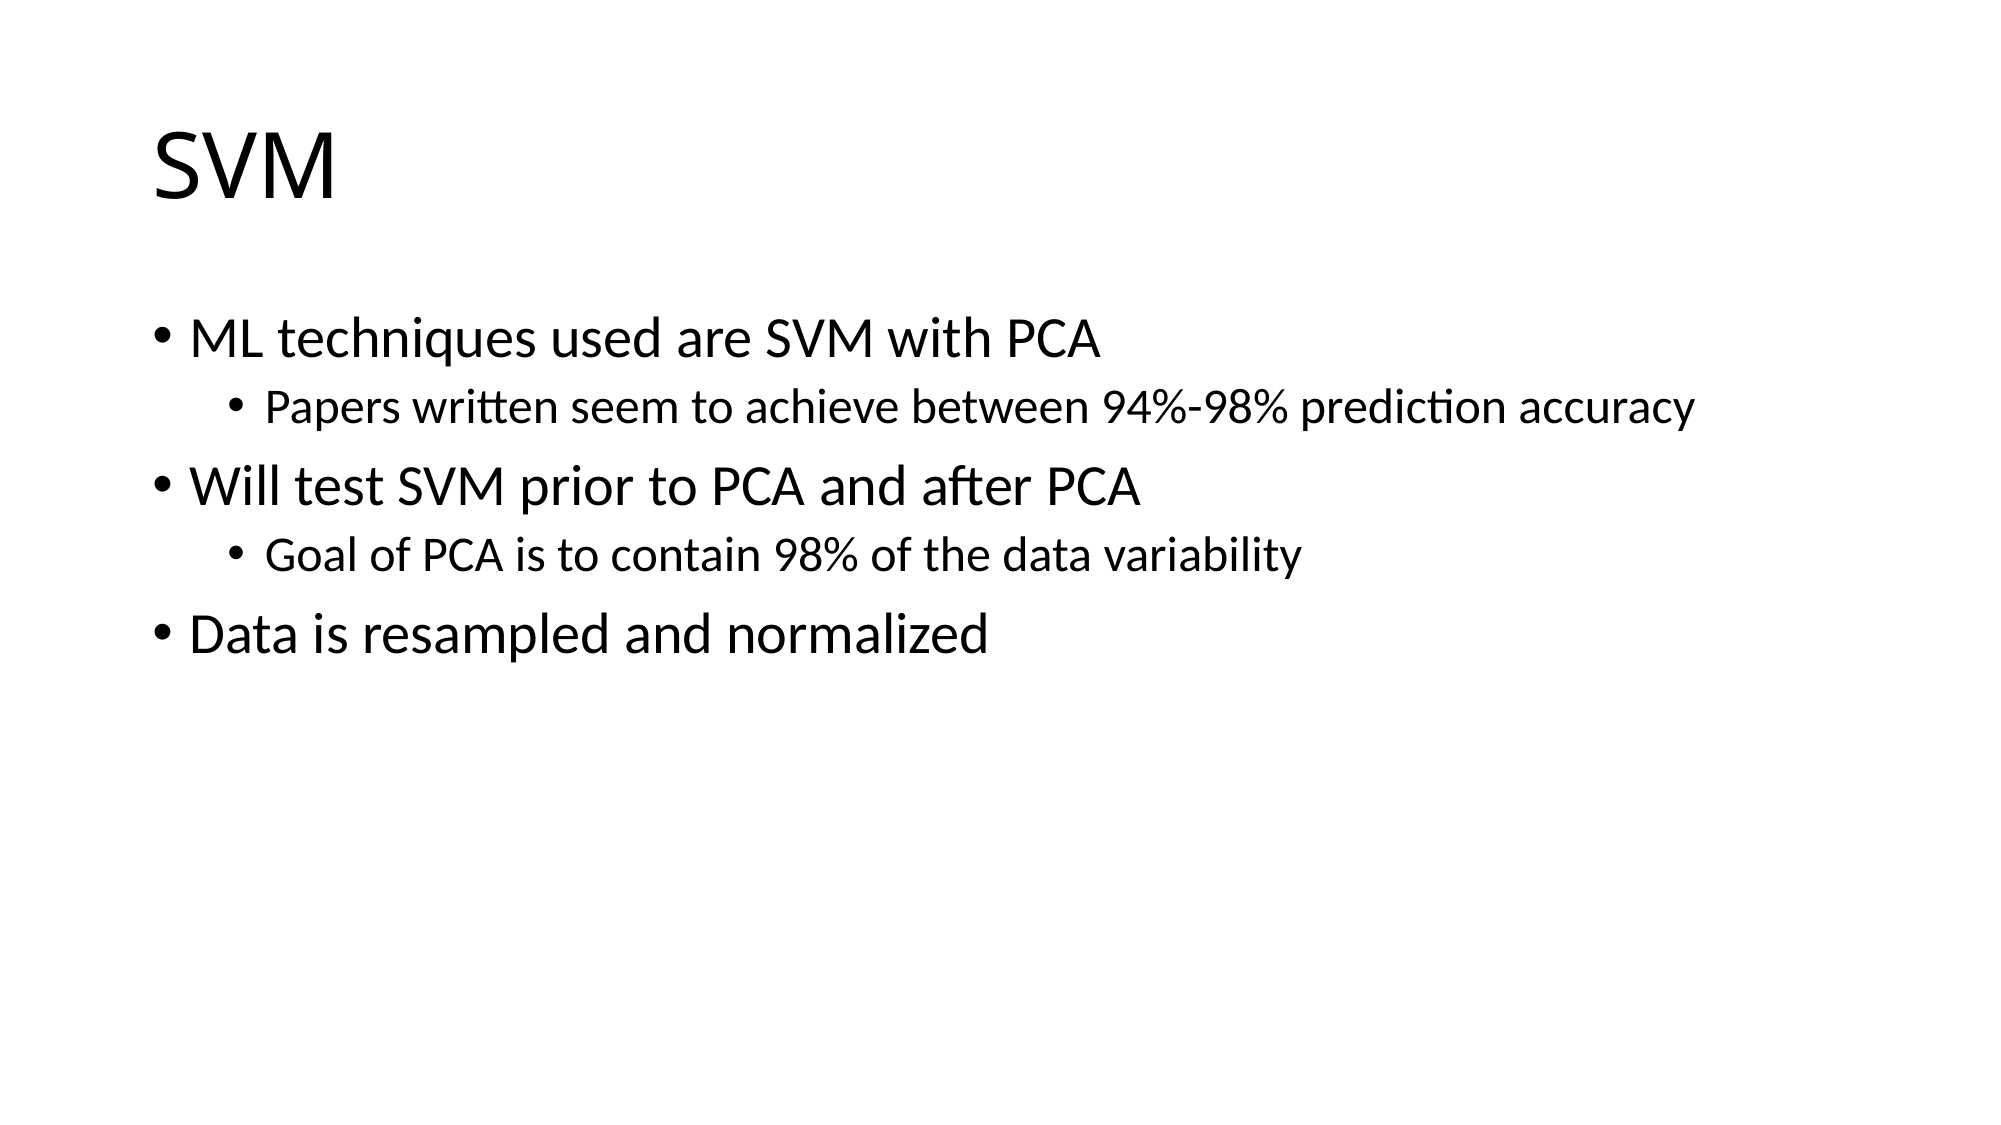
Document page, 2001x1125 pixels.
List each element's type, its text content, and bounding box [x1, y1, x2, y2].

list ML techniques used are SVM with PCA Papers written seem to achieve between 94%-98% prediction accuracy Will test SVM prior to PCA and after PCA Goal of PCA is to contain 98% of the data variability Data is resampled and normalized [137, 299, 1863, 1014]
title SVM [137, 59, 1863, 278]
